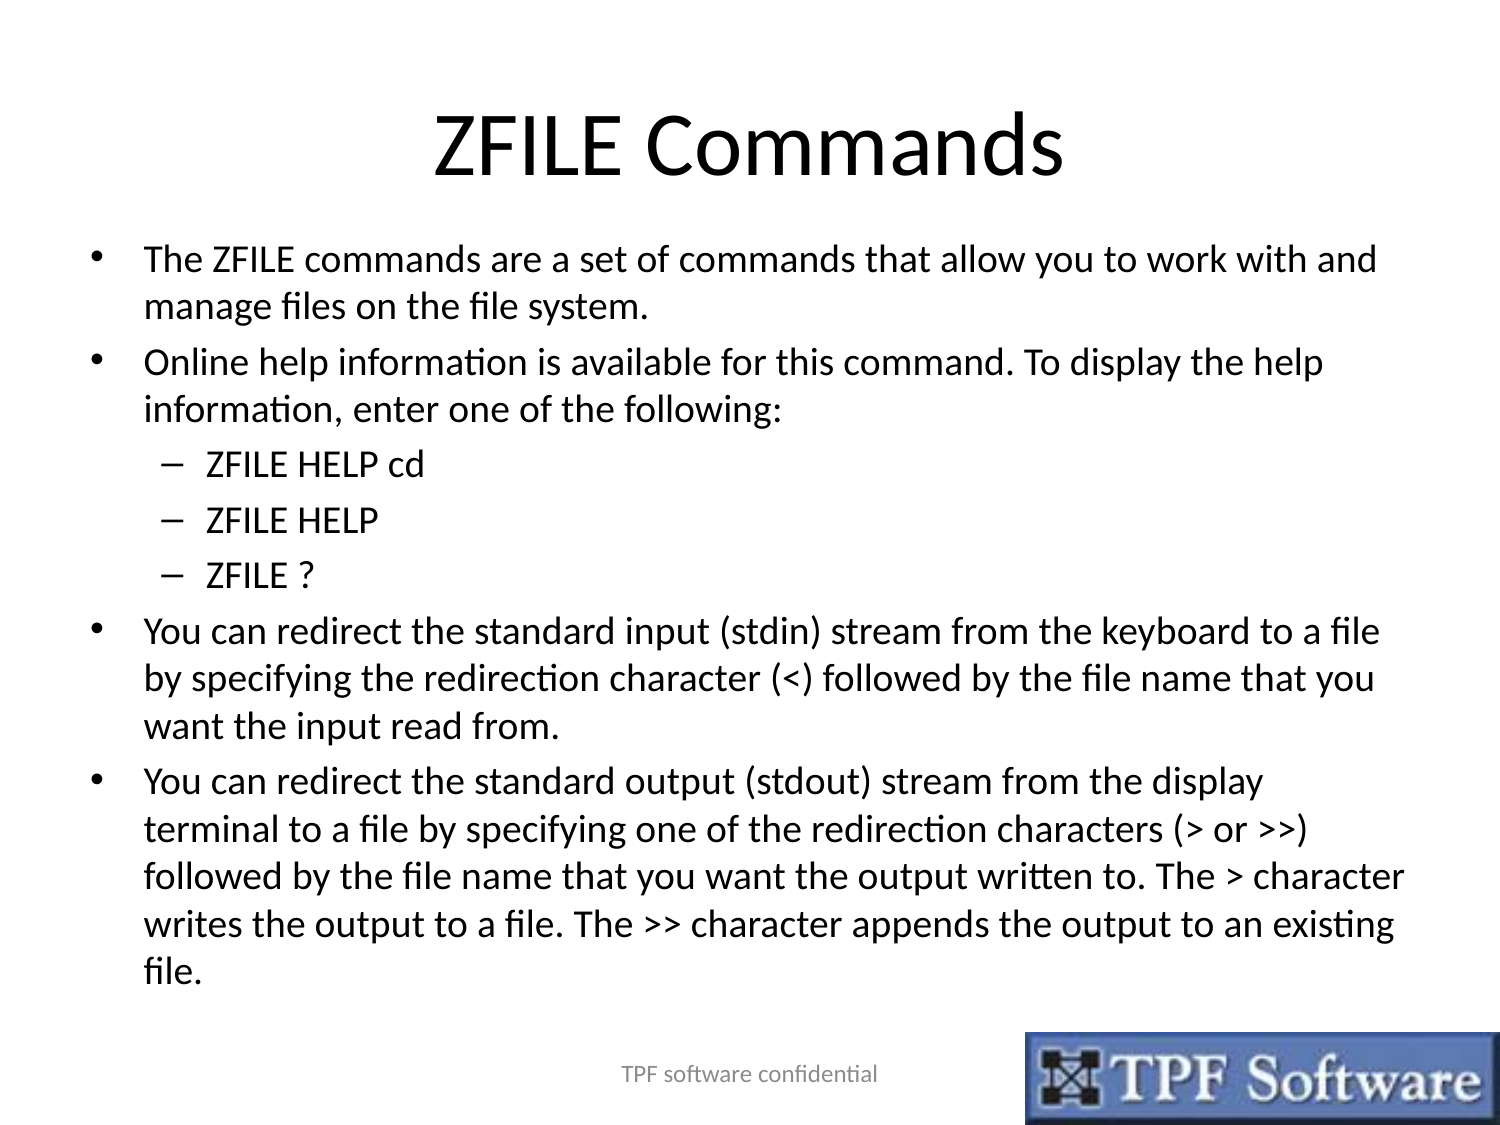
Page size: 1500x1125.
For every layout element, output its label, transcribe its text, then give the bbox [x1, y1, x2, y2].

title ZFILE Commands [75, 45, 1425, 224]
footer TPF software confidential [512, 1042, 988, 1103]
picture [1024, 1032, 1500, 1125]
list The ZFILE commands are a set of commands that allow you to work with and manage files on the file system. Online help information is available for this command. To display the help information, enter one of the following: ZFILE HELP cd ZFILE HELP ZFILE ? You can redirect the standard input (stdin) stream from the keyboard to a file by specifying the redirection character (<) followed by the file name that you want the input read from. You can redirect the standard output (stdout) stream from the display terminal to a file by specifying one of the redirection characters (> or >>) followed by the file name that you want the output written to. The > character writes the output to a file. The >> character appends the output to an existing file. [75, 224, 1425, 1005]
